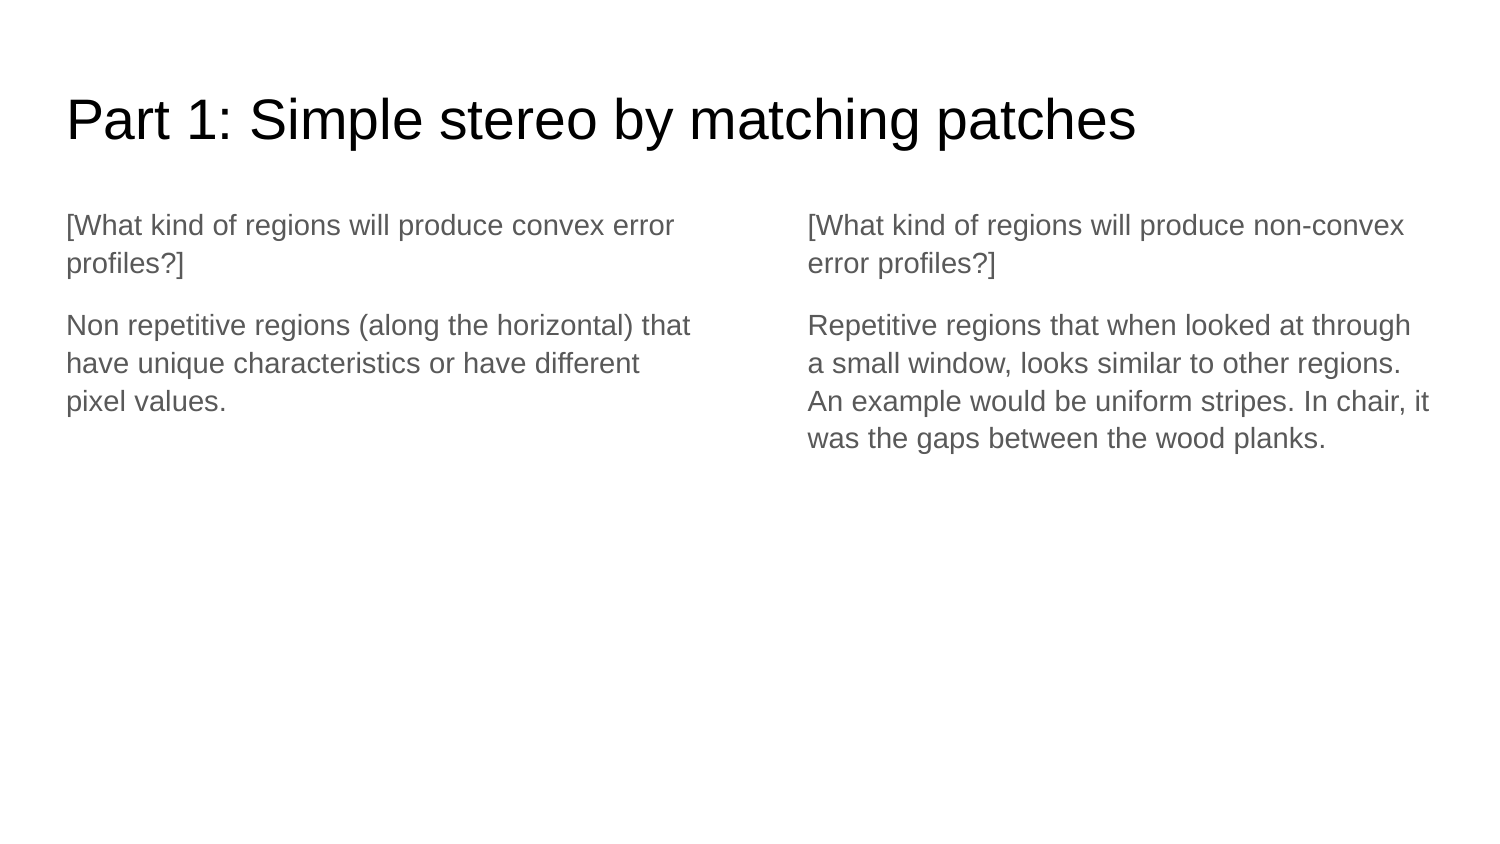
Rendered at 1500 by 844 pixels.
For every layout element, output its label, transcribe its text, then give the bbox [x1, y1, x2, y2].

list [What kind of regions will produce non-convex error profiles?] Repetitive regions that when looked at through a small window, looks similar to other regions. An example would be uniform stripes. In chair, it was the gaps between the wood planks. [792, 189, 1449, 750]
list [What kind of regions will produce convex error profiles?] Non repetitive regions (along the horizontal) that have unique characteristics or have different pixel values. [51, 189, 708, 750]
title Part 1: Simple stereo by matching patches [51, 72, 1449, 167]
